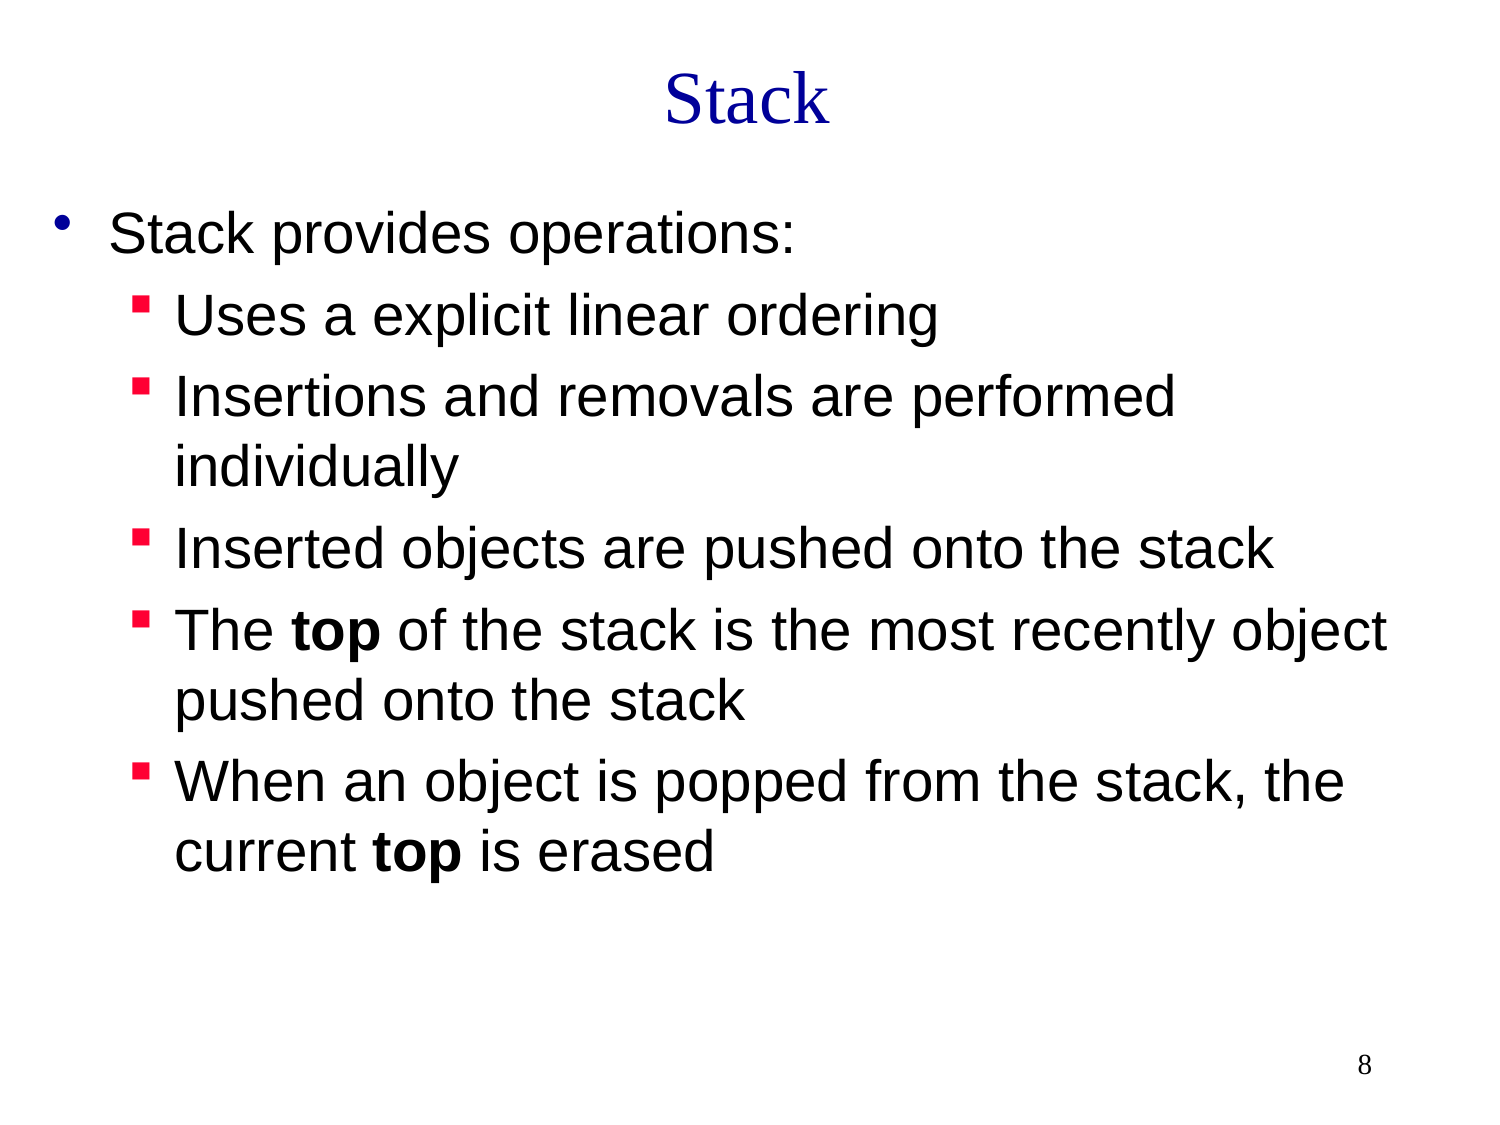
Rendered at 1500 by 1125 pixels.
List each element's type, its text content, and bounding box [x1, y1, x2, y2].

slide_number 8 [1074, 1024, 1388, 1101]
title Stack [37, 24, 1457, 163]
list Stack provides operations: Uses a explicit linear ordering Insertions and removals are performed individually Inserted objects are pushed onto the stack The top of the stack is the most recently object pushed onto the stack When an object is popped from the stack, the current top is erased [37, 187, 1457, 1063]
